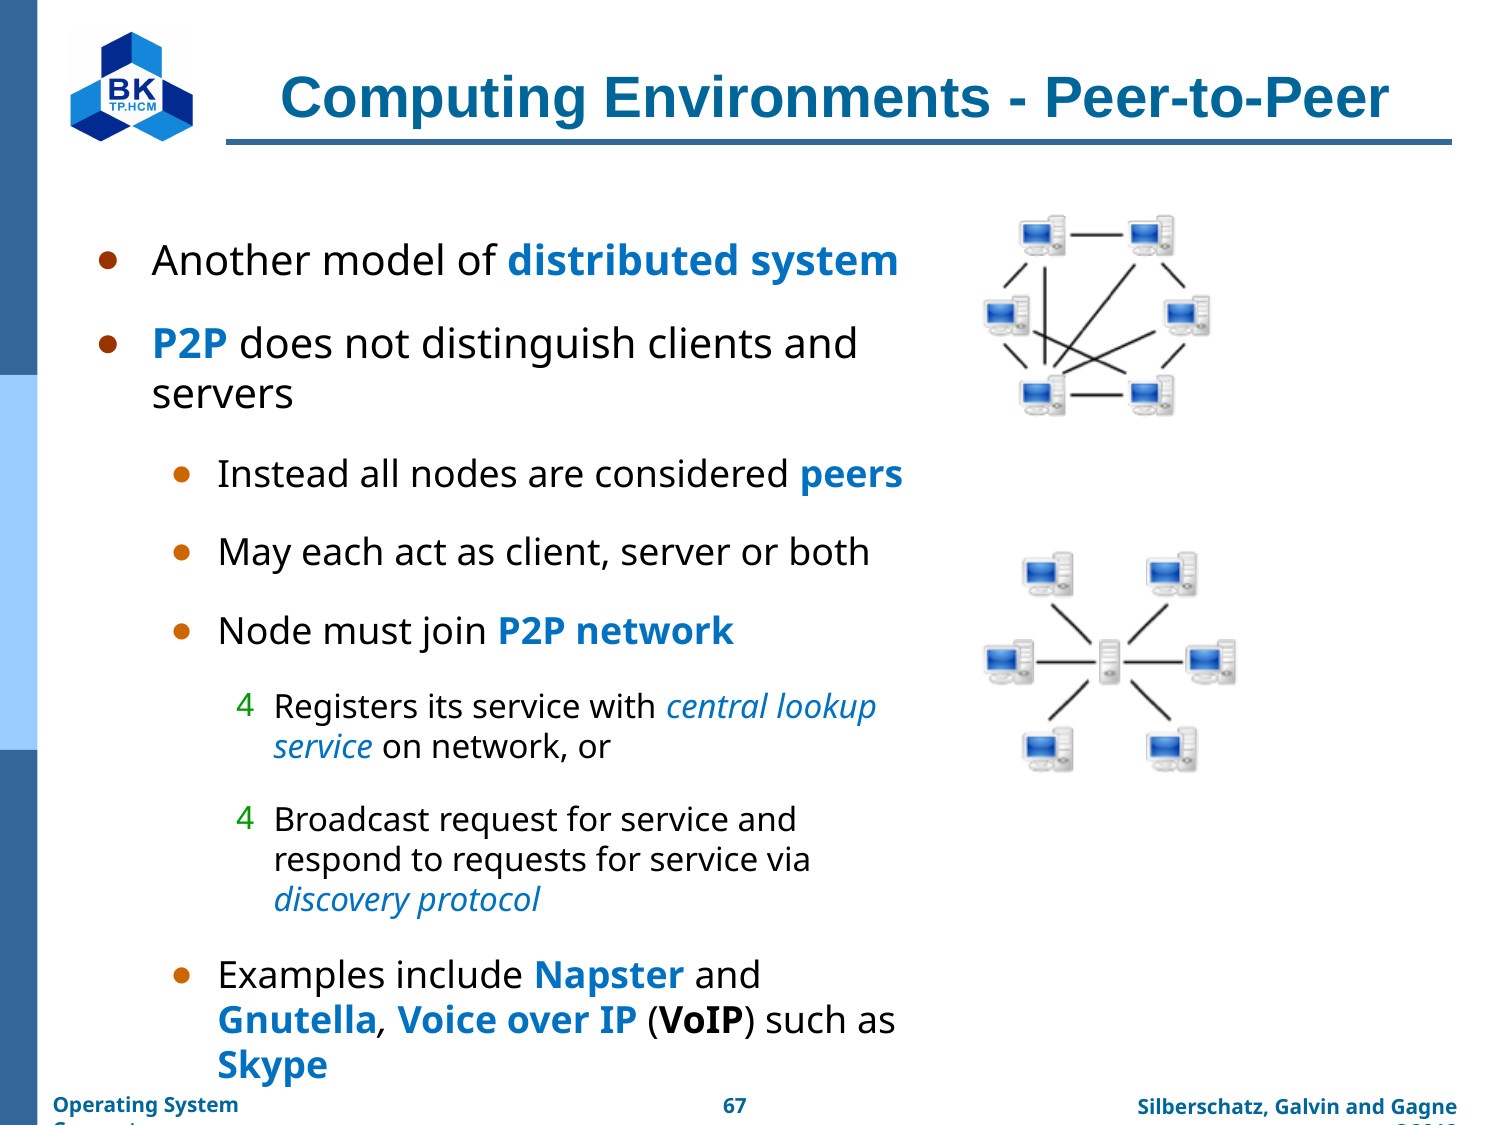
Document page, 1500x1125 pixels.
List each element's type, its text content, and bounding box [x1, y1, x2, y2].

title Computing Environments - Peer-to-Peer [226, 44, 1446, 138]
picture [947, 494, 1272, 832]
list Another model of distributed system P2P does not distinguish clients and servers Instead all nodes are considered peers May each act as client, server or both Node must join P2P network Registers its service with central lookup service on network, or Broadcast request for service and respond to requests for service via discovery protocol Examples include Napster and Gnutella, Voice over IP (VoIP) such as Skype [80, 225, 924, 1053]
picture [69, 30, 194, 143]
picture [947, 161, 1246, 471]
